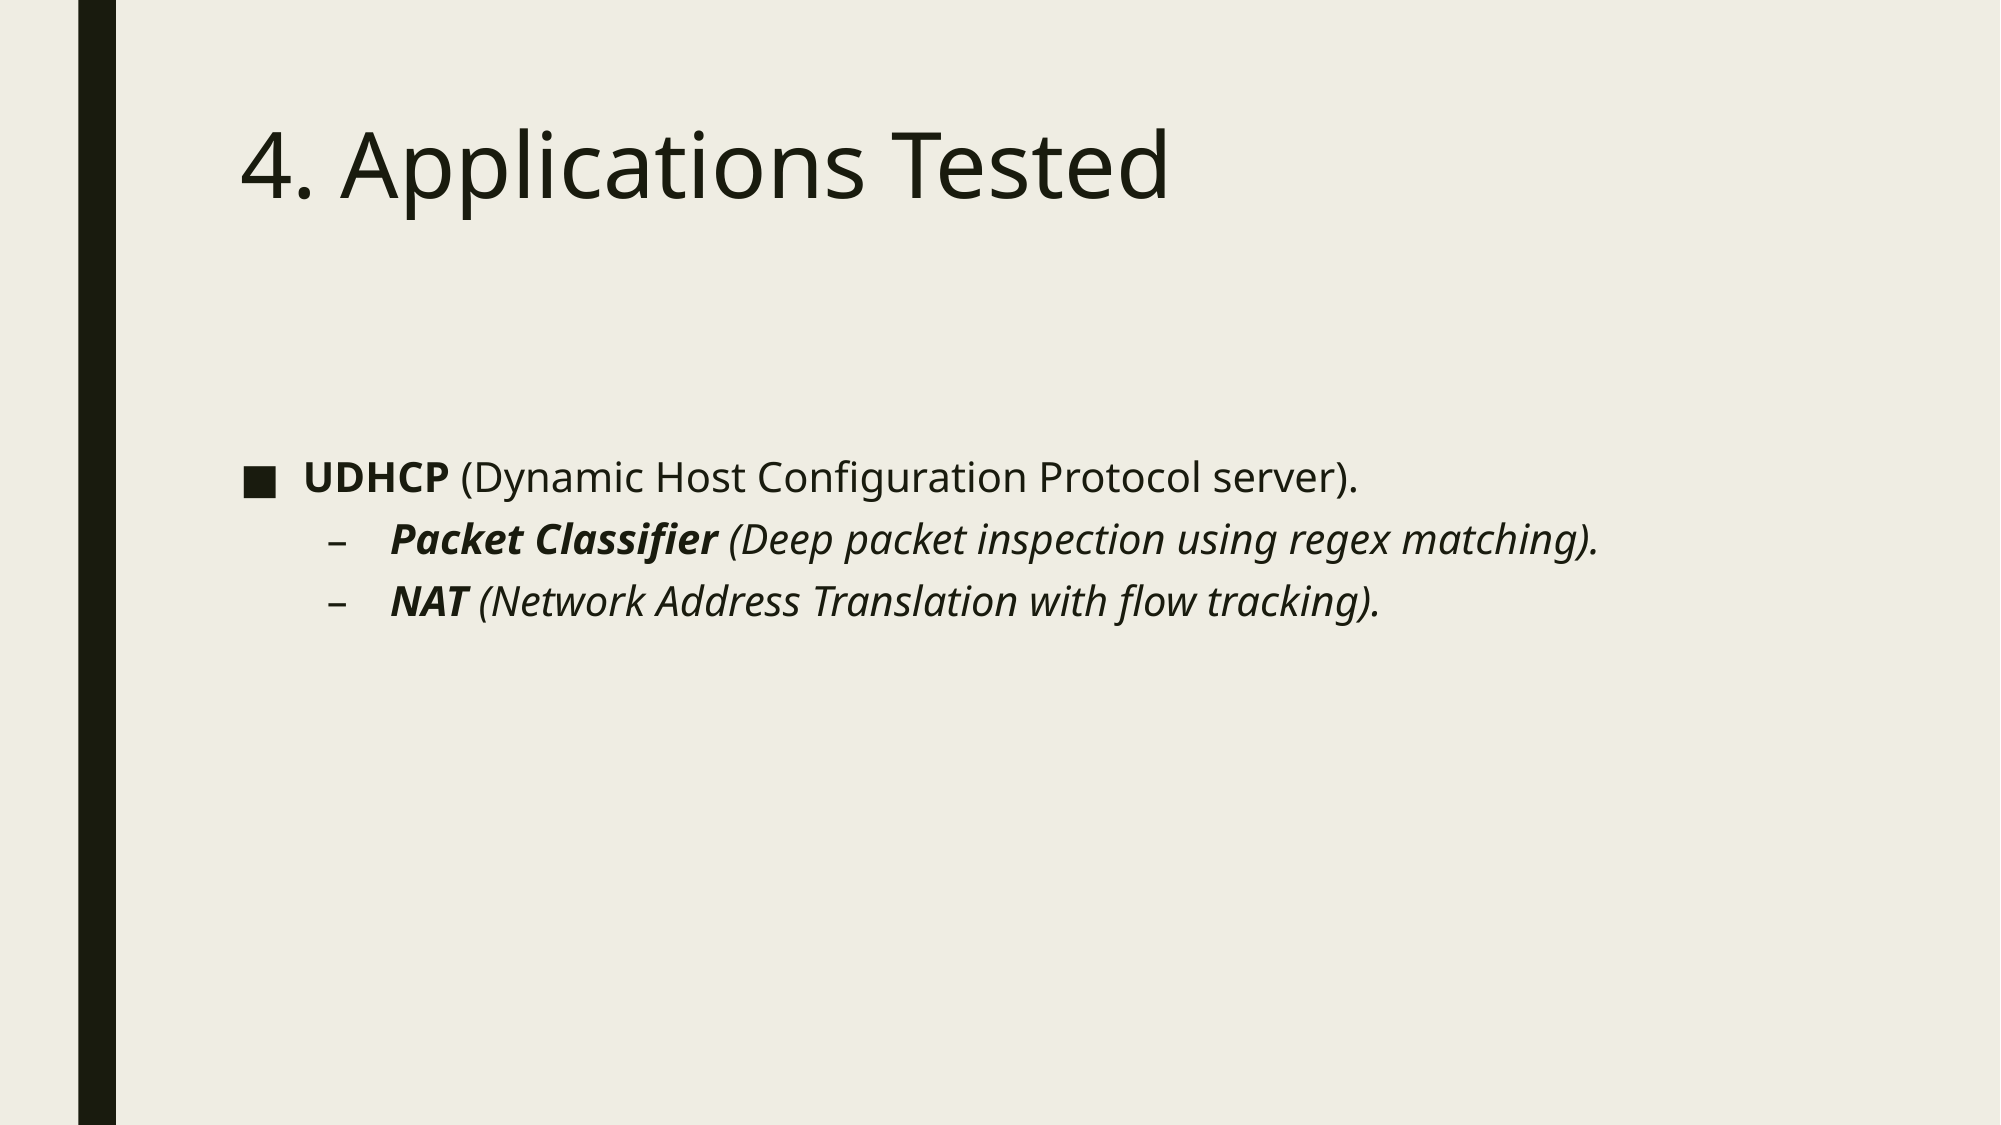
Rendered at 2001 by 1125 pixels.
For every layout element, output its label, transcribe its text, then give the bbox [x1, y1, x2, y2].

title 4. Applications Tested [225, 112, 1907, 240]
text_box UDHCP (Dynamic Host Configuration Protocol server). Packet Classifier (Deep packet inspection using regex matching). NAT (Network Address Translation with flow tracking). [224, 447, 1800, 678]
